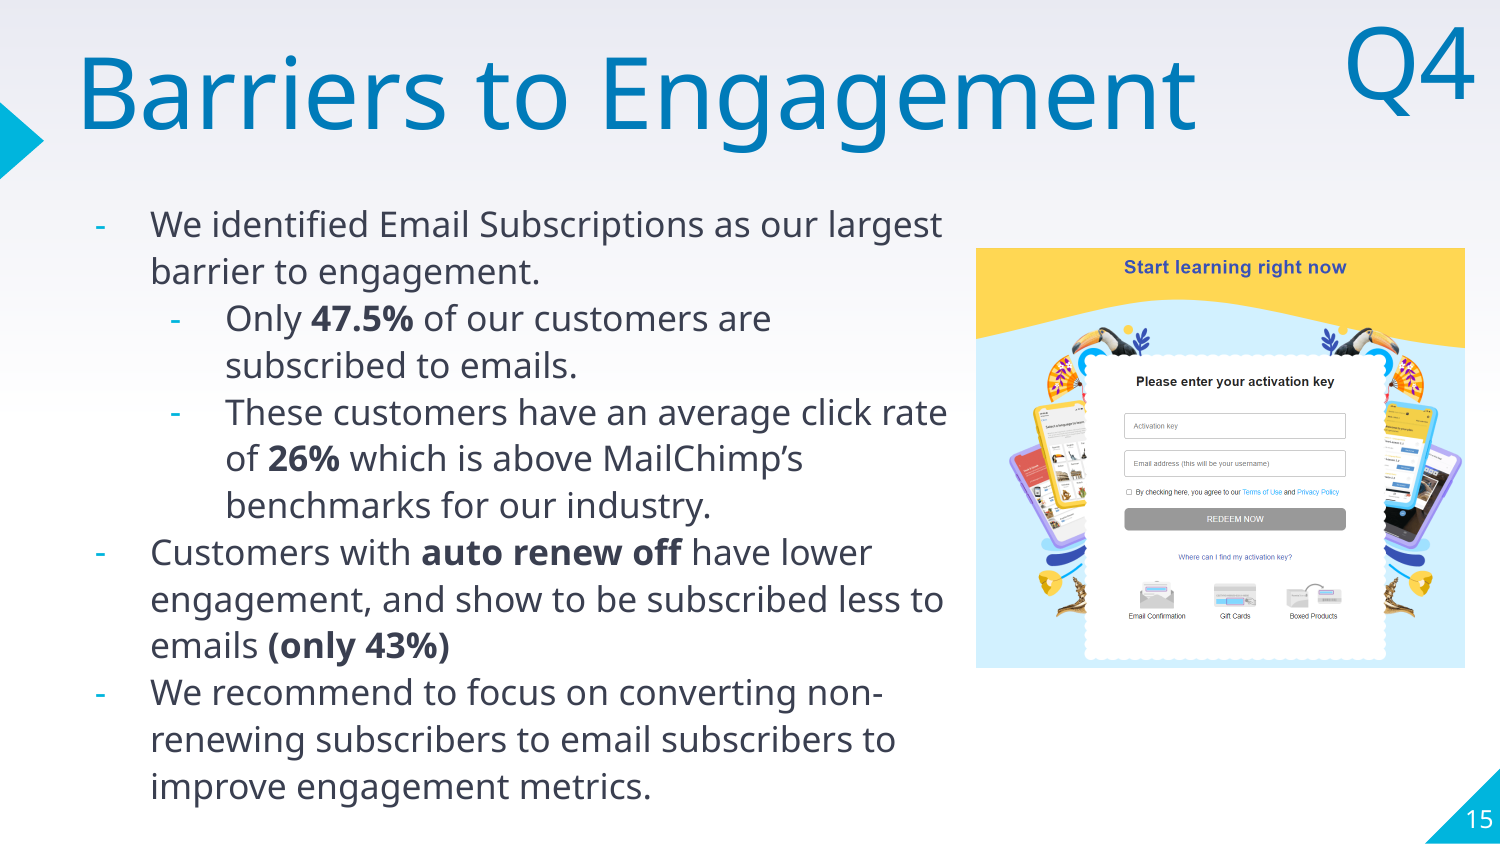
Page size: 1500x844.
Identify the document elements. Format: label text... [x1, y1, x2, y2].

slide_number 15 [1418, 760, 1494, 838]
title Barriers to Engagement [75, 53, 1221, 157]
picture [976, 248, 1465, 668]
list We identified Email Subscriptions as our largest barrier to engagement. Only 47.5% of our customers are subscribed to emails. These customers have an average click rate of 26% which is above MailChimp’s benchmarks for our industry. Customers with auto renew off have lower engagement, and show to be subscribed less to emails (only 43%) We recommend to focus on converting non-renewing subscribers to email subscribers to improve engagement metrics. [75, 198, 963, 761]
text_box Q4 [1327, 0, 1494, 119]
